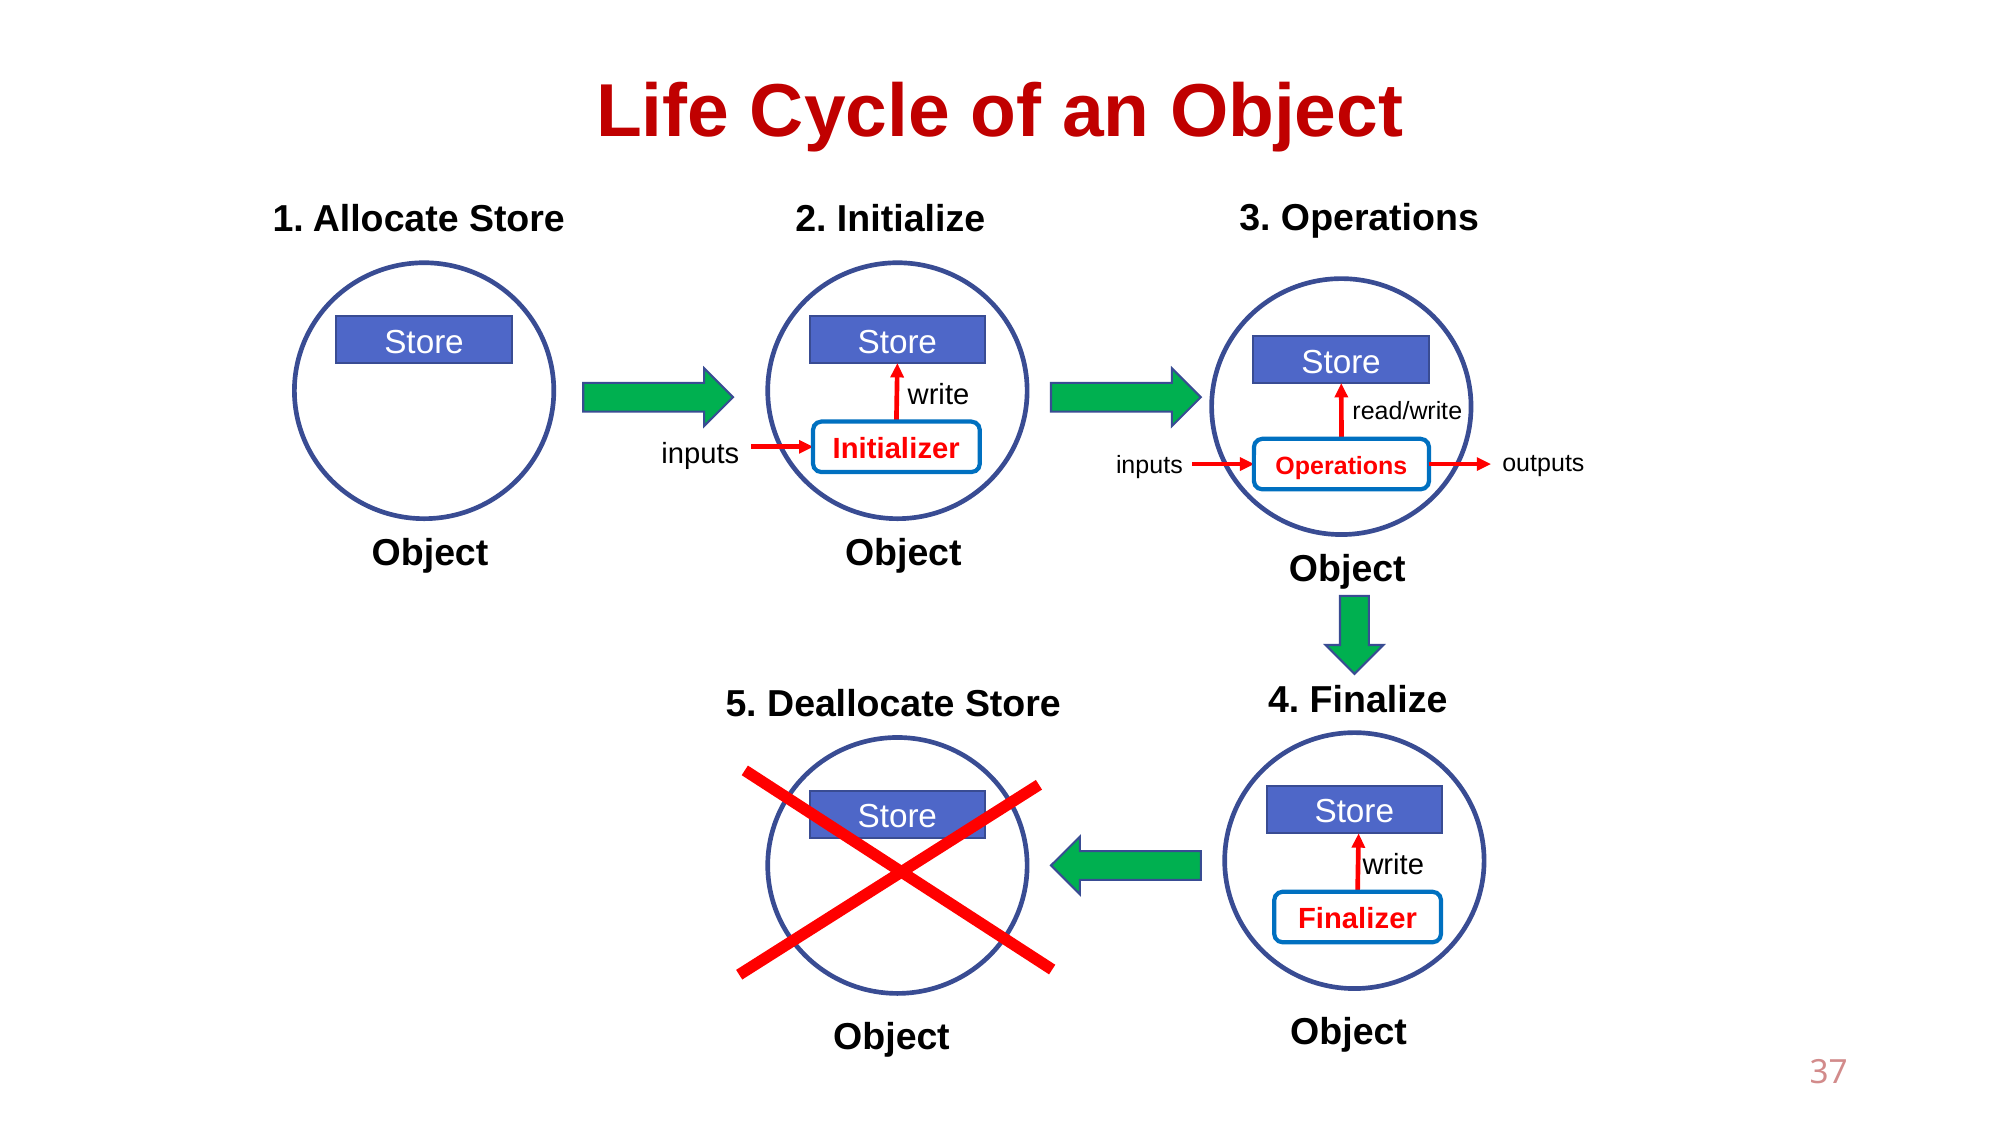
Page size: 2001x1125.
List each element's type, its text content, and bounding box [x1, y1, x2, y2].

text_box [739, 737, 1053, 994]
text_box 1. Allocate Store [257, 186, 591, 246]
text_box [293, 261, 555, 520]
text_box 3. Operations [1224, 185, 1543, 246]
text_box Object [356, 520, 524, 581]
text_box Object [830, 520, 998, 581]
text_box 5. Deallocate Store [710, 672, 1114, 732]
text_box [1224, 732, 1485, 989]
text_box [1101, 278, 1614, 535]
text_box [646, 262, 1028, 519]
text_box [1053, 834, 1202, 897]
text_box [582, 381, 646, 413]
slide_number 37 [1412, 1042, 1863, 1103]
text_box Object [1274, 536, 1442, 597]
text_box Object [818, 1004, 986, 1065]
text_box [1323, 594, 1386, 676]
text_box [1049, 381, 1101, 413]
text_box Object [1275, 999, 1443, 1060]
text_box 4. Finalize [1253, 667, 1571, 727]
title Life Cycle of an Object [137, 59, 1863, 166]
text_box 2. Initialize [780, 186, 1047, 246]
